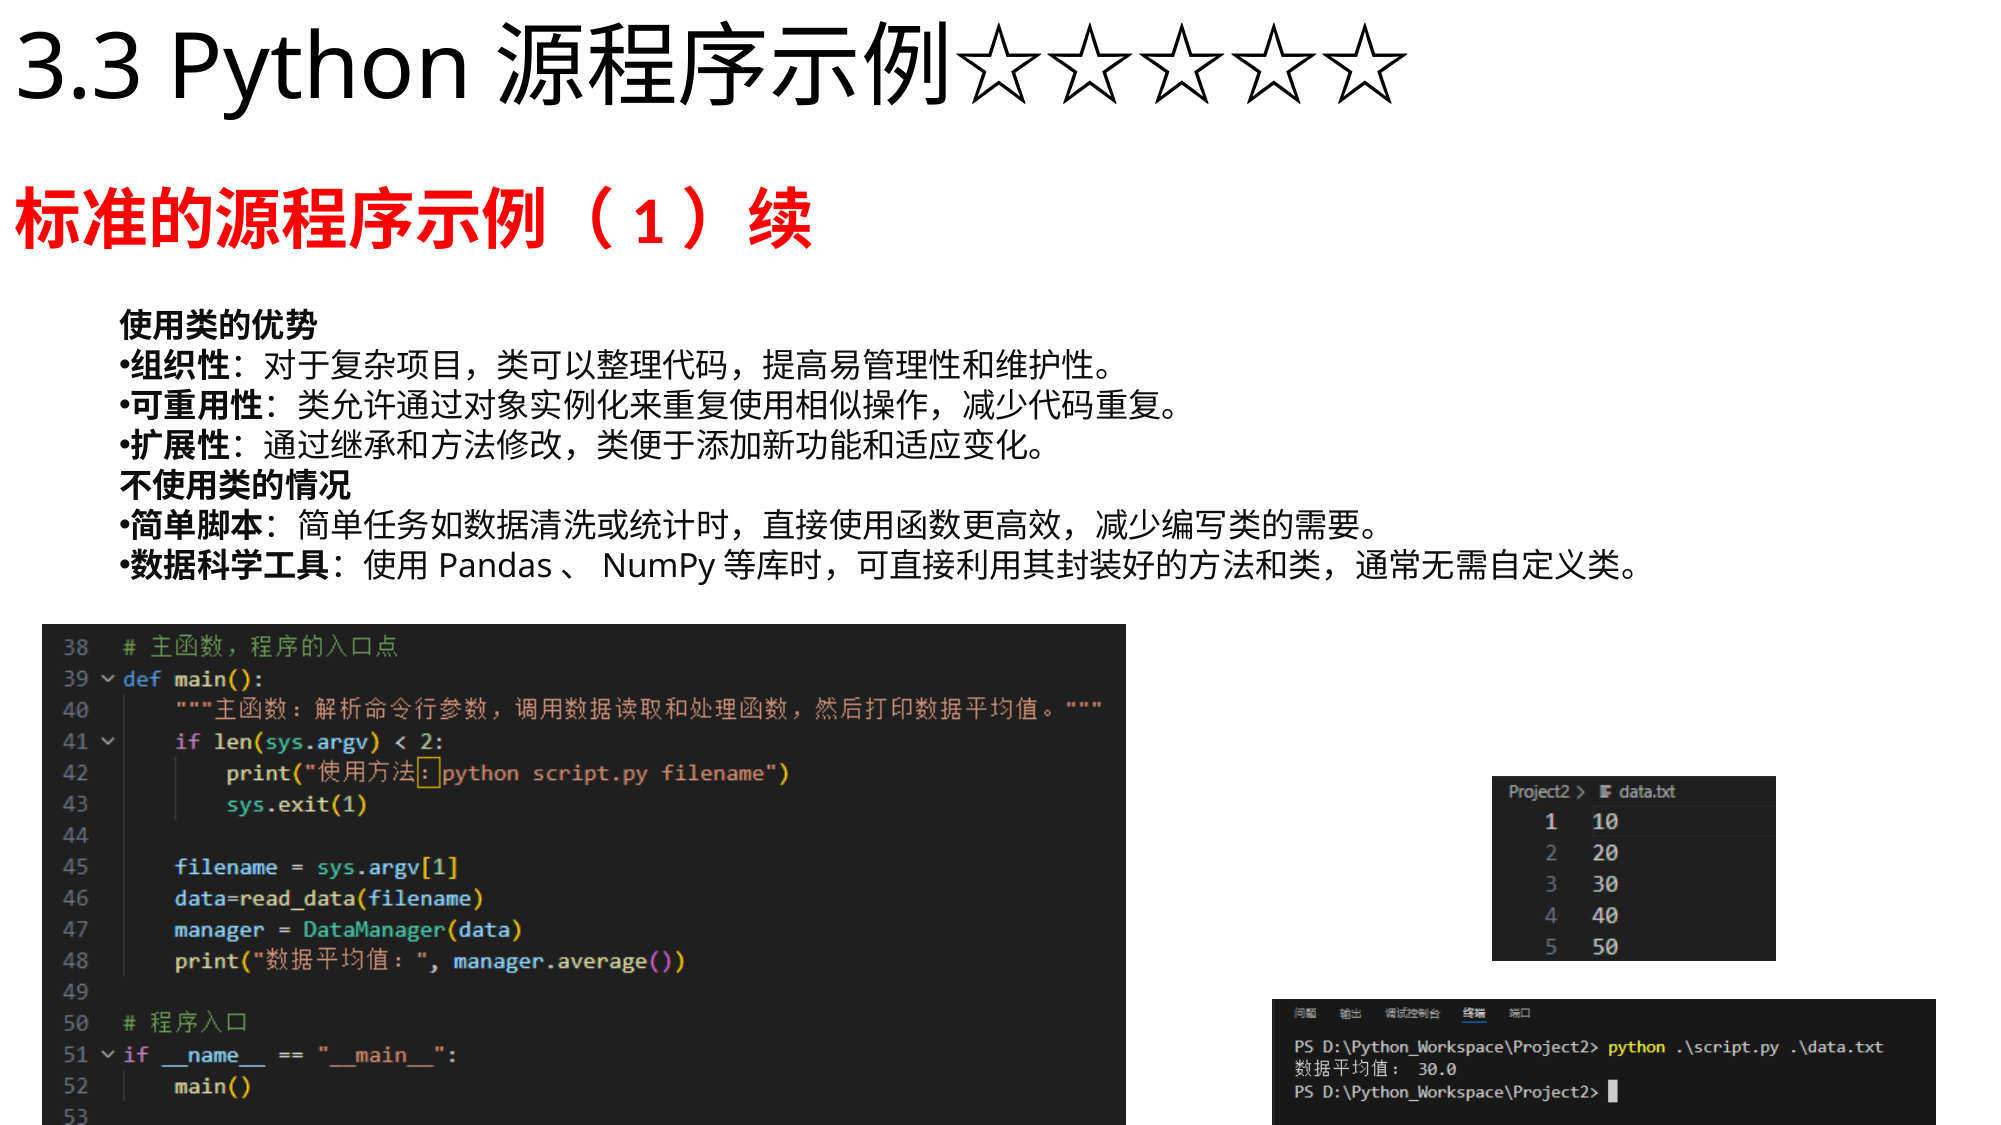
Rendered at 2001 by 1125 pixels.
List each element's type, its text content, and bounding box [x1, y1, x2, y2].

picture [1272, 999, 1936, 1125]
picture [1492, 776, 1776, 961]
text_box 使用类的优势 组织性：对于复杂项目，类可以整理代码，提高易管理性和维护性。 可重用性：类允许通过对象实例化来重复使用相似操作，减少代码重复。 扩展性：通过继承和方法修改，类便于添加新功能和适应变化。 不使用类的情况 简单脚本：简单任务如数据清洗或统计时，直接使用函数更高效，减少编写类的需要。 数据科学工具：使用Pandas、NumPy等库时，可直接利用其封装好的方法和类，通常无需自定义类。 [104, 296, 1896, 591]
title 3.3 Python源程序示例☆☆☆☆☆ [0, 0, 2000, 138]
text_box 标准的源程序示例（1）续 [0, 169, 2000, 264]
picture [42, 624, 1126, 1125]
